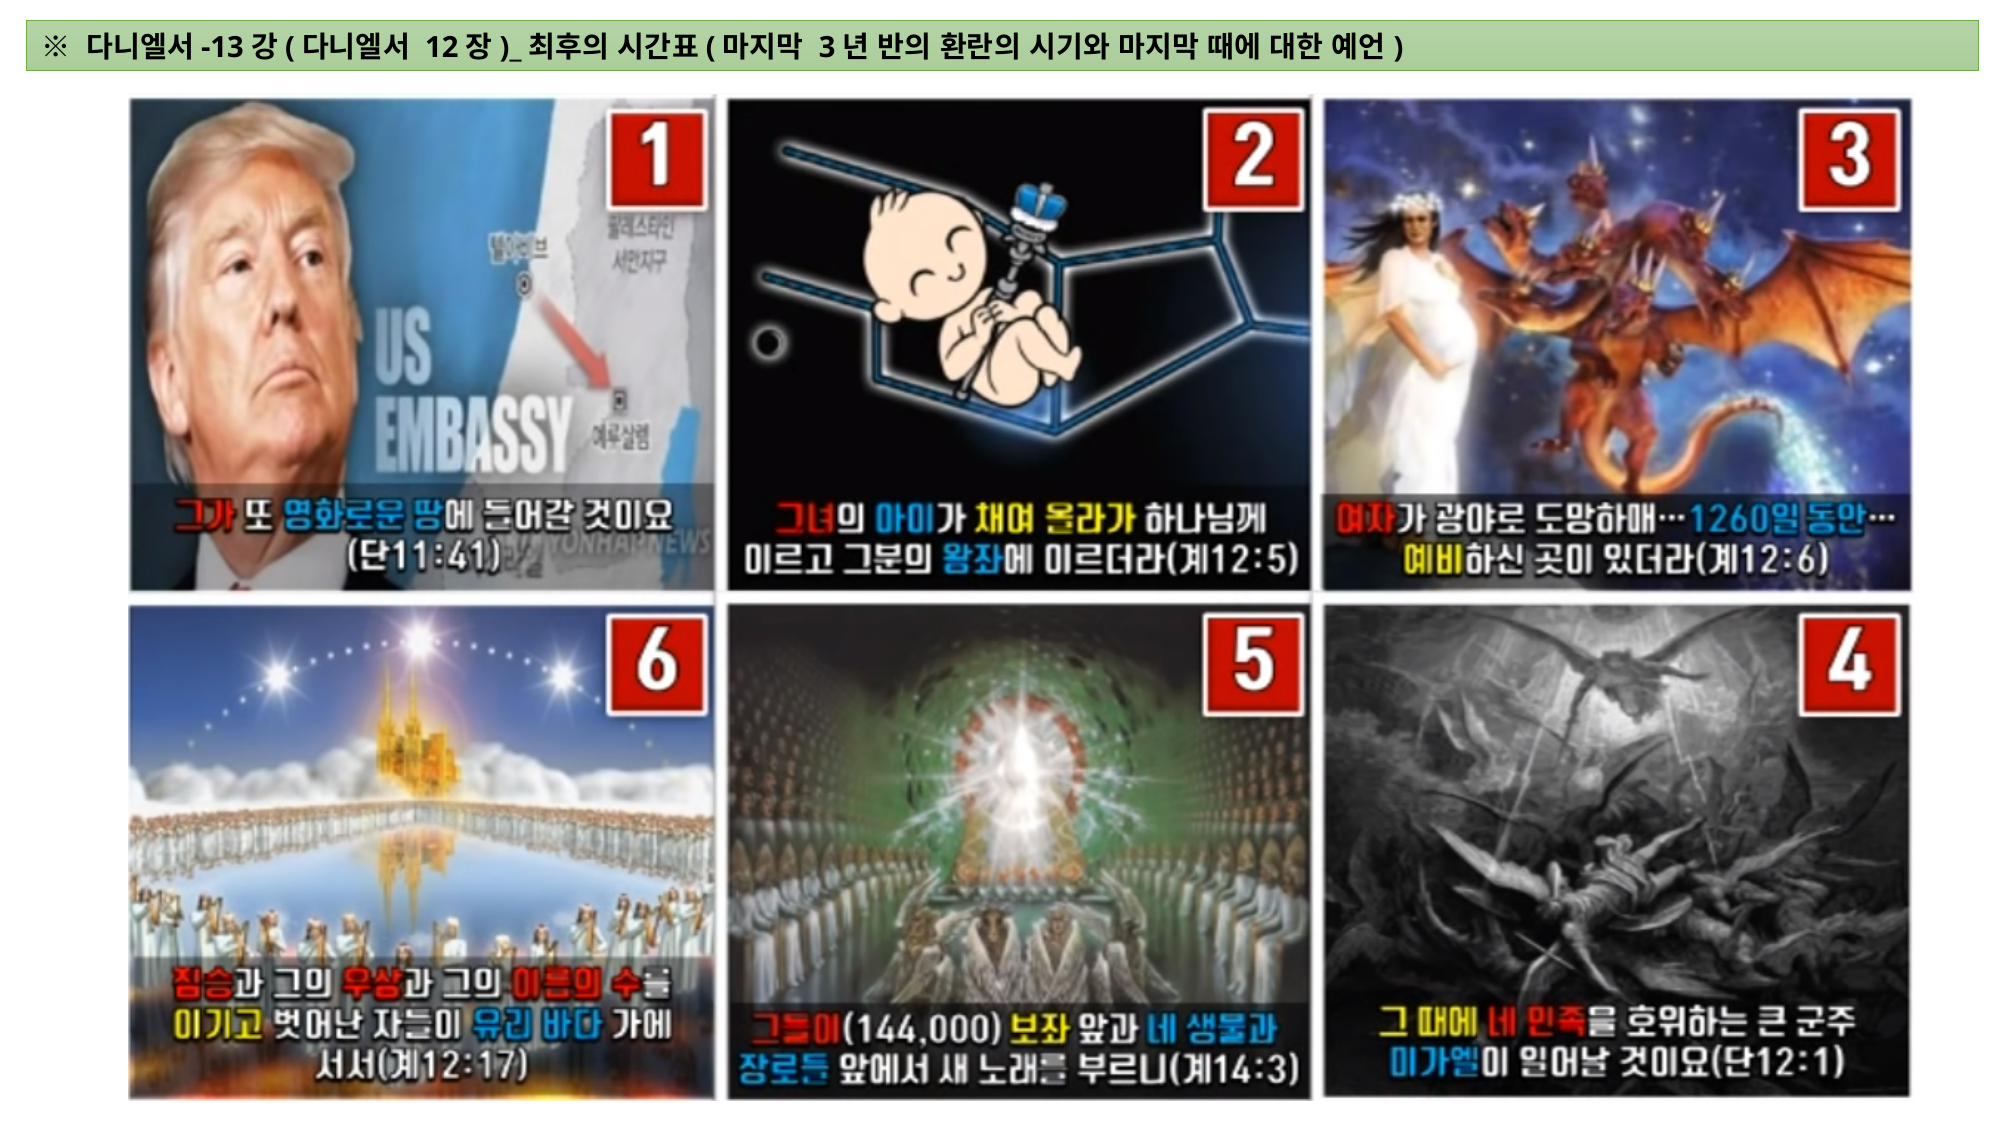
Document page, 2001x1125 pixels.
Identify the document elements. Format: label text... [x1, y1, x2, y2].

picture [128, 93, 1915, 1101]
text_box ※ 다니엘서-13강(다니엘서 12장)_최후의 시간표(마지막 3년 반의 환란의 시기와 마지막 때에 대한 예언) [26, 20, 1979, 71]
